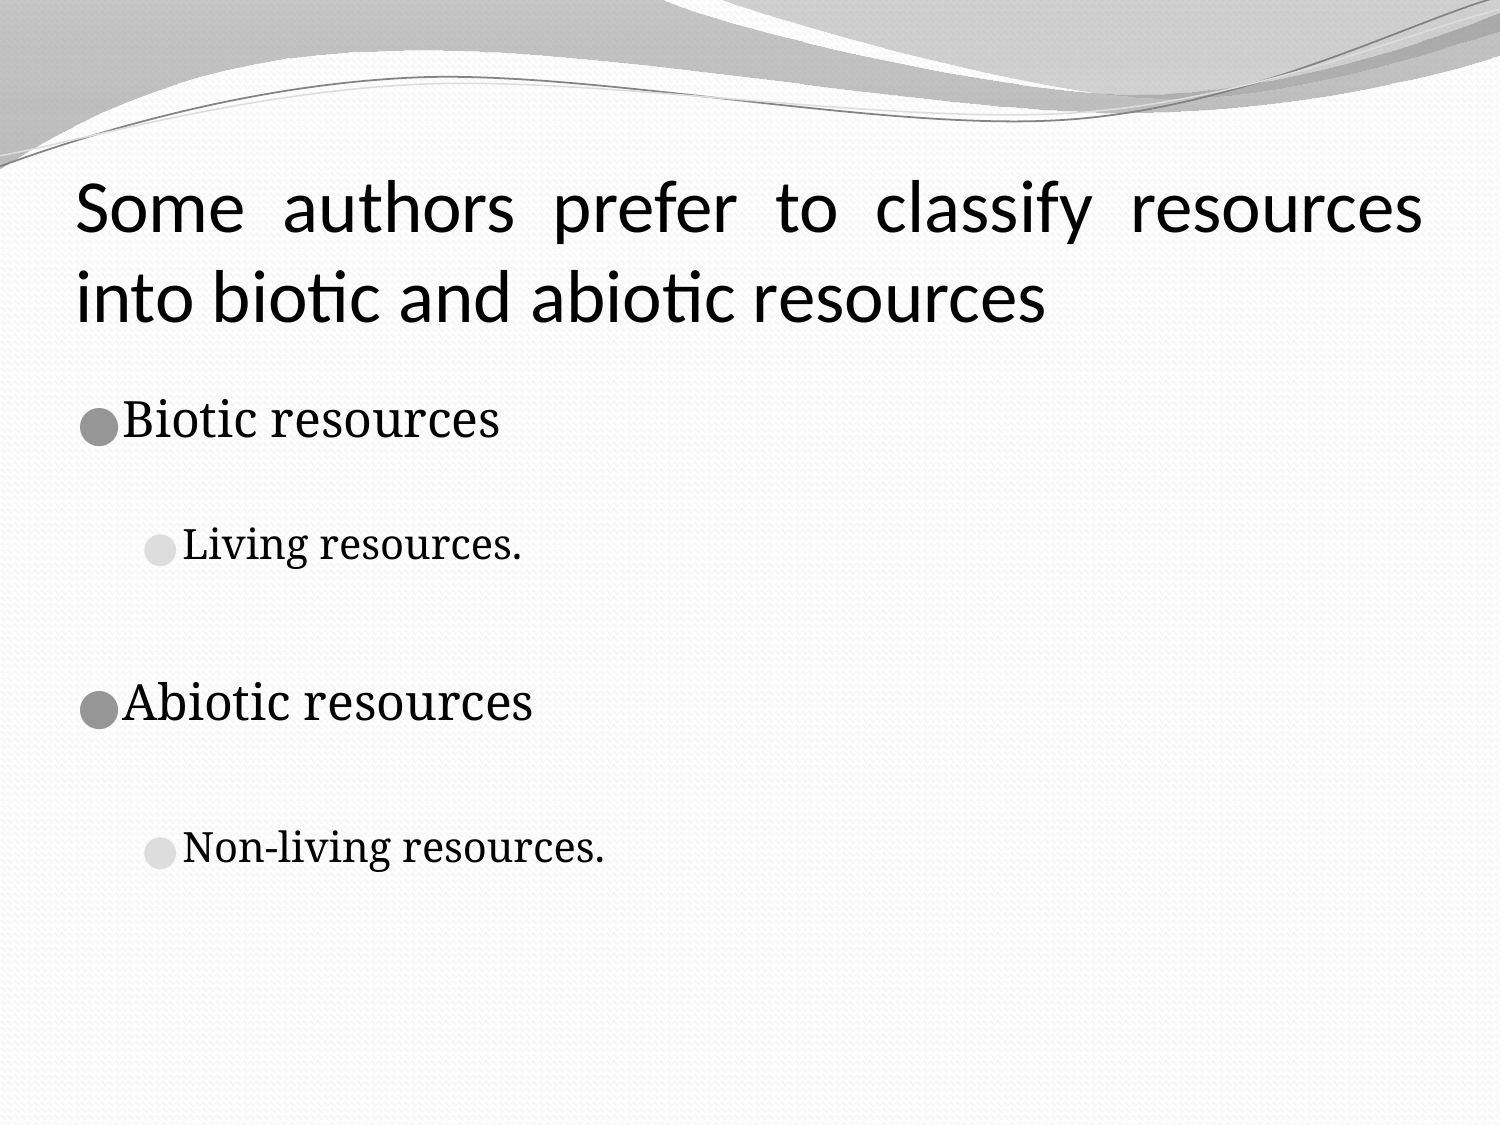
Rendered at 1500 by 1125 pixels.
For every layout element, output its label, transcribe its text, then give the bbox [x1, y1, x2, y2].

title Some authors prefer to classify resources into biotic and abiotic resources [75, 149, 1425, 338]
list Biotic resources Living resources. Abiotic resources Non-living resources. [62, 379, 1413, 1100]
